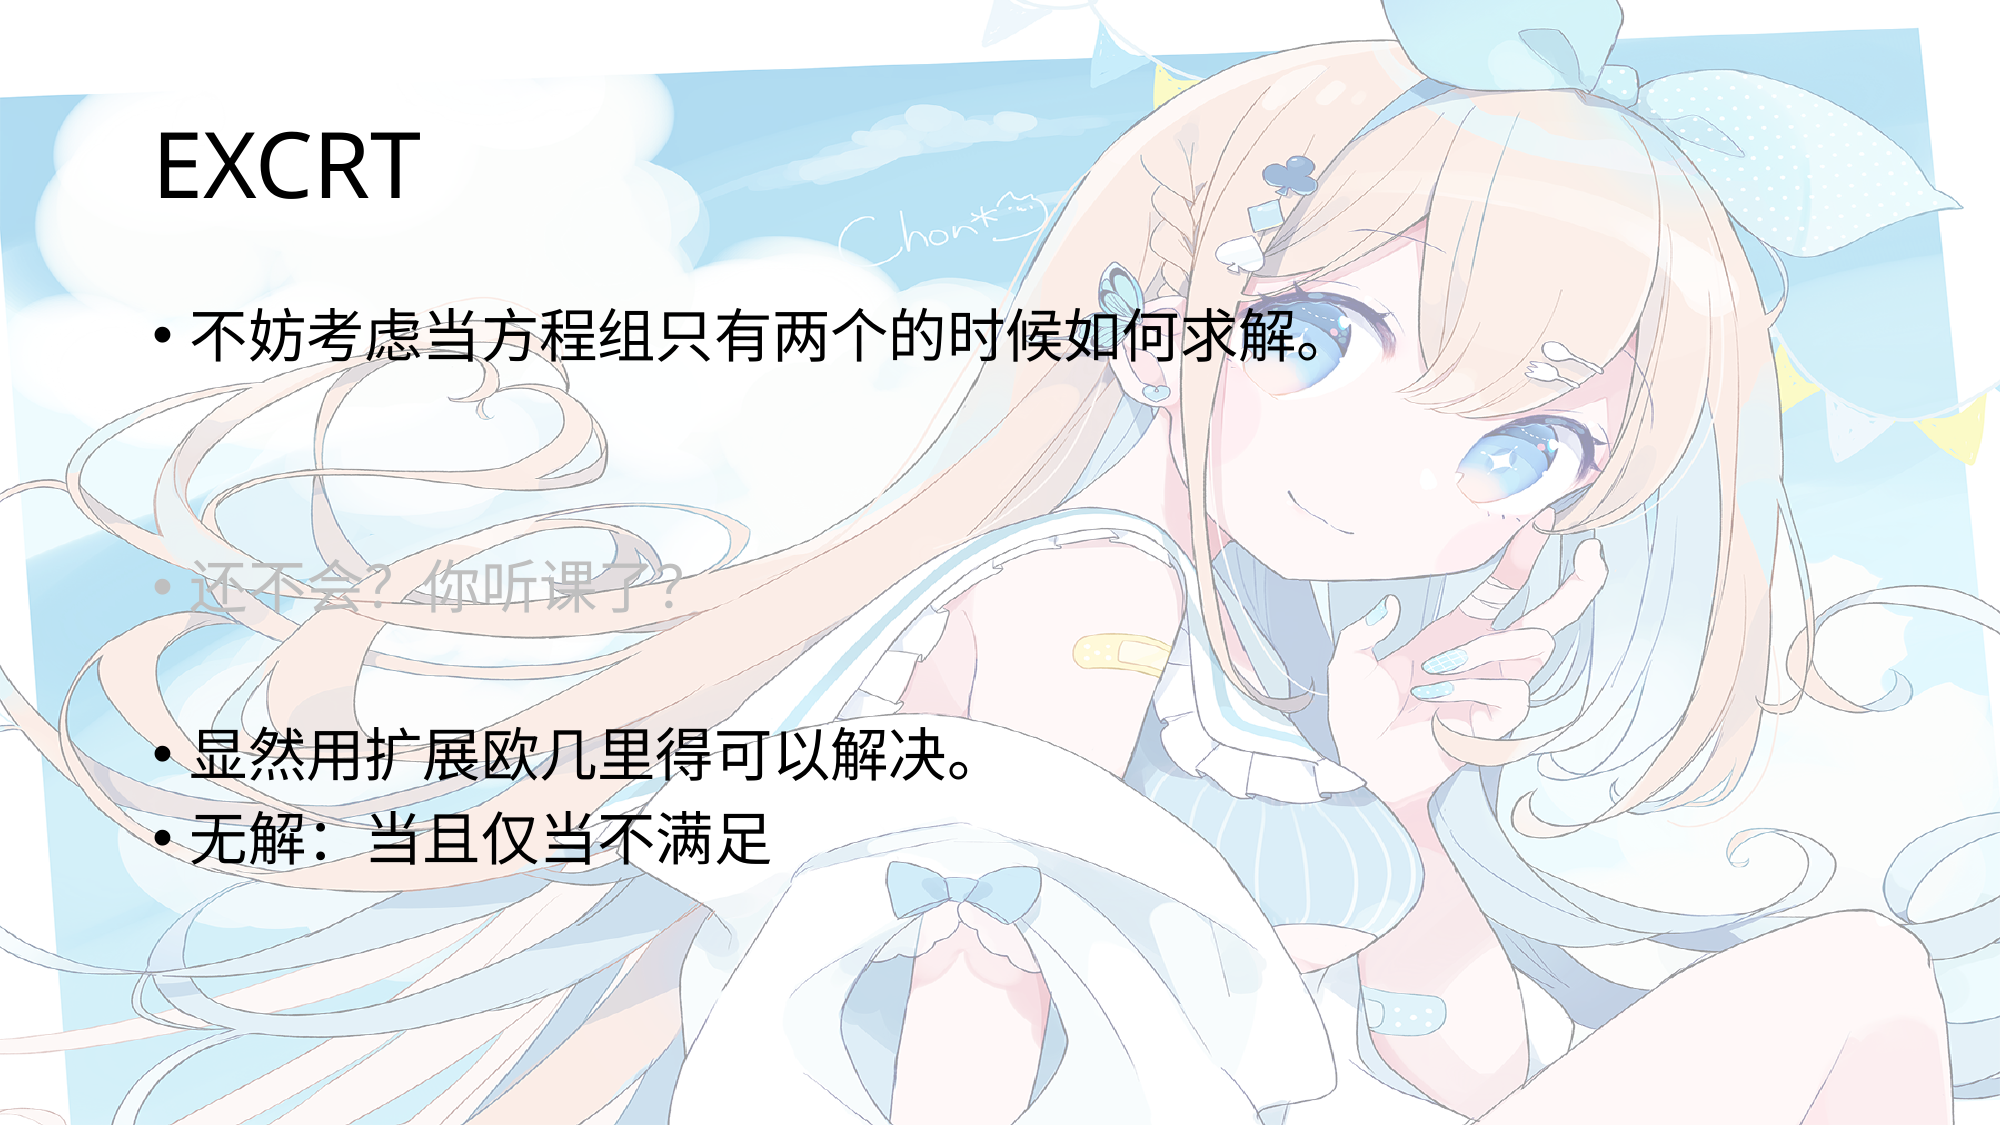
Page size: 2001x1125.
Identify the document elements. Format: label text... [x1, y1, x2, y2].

title EXCRT [137, 59, 1863, 278]
